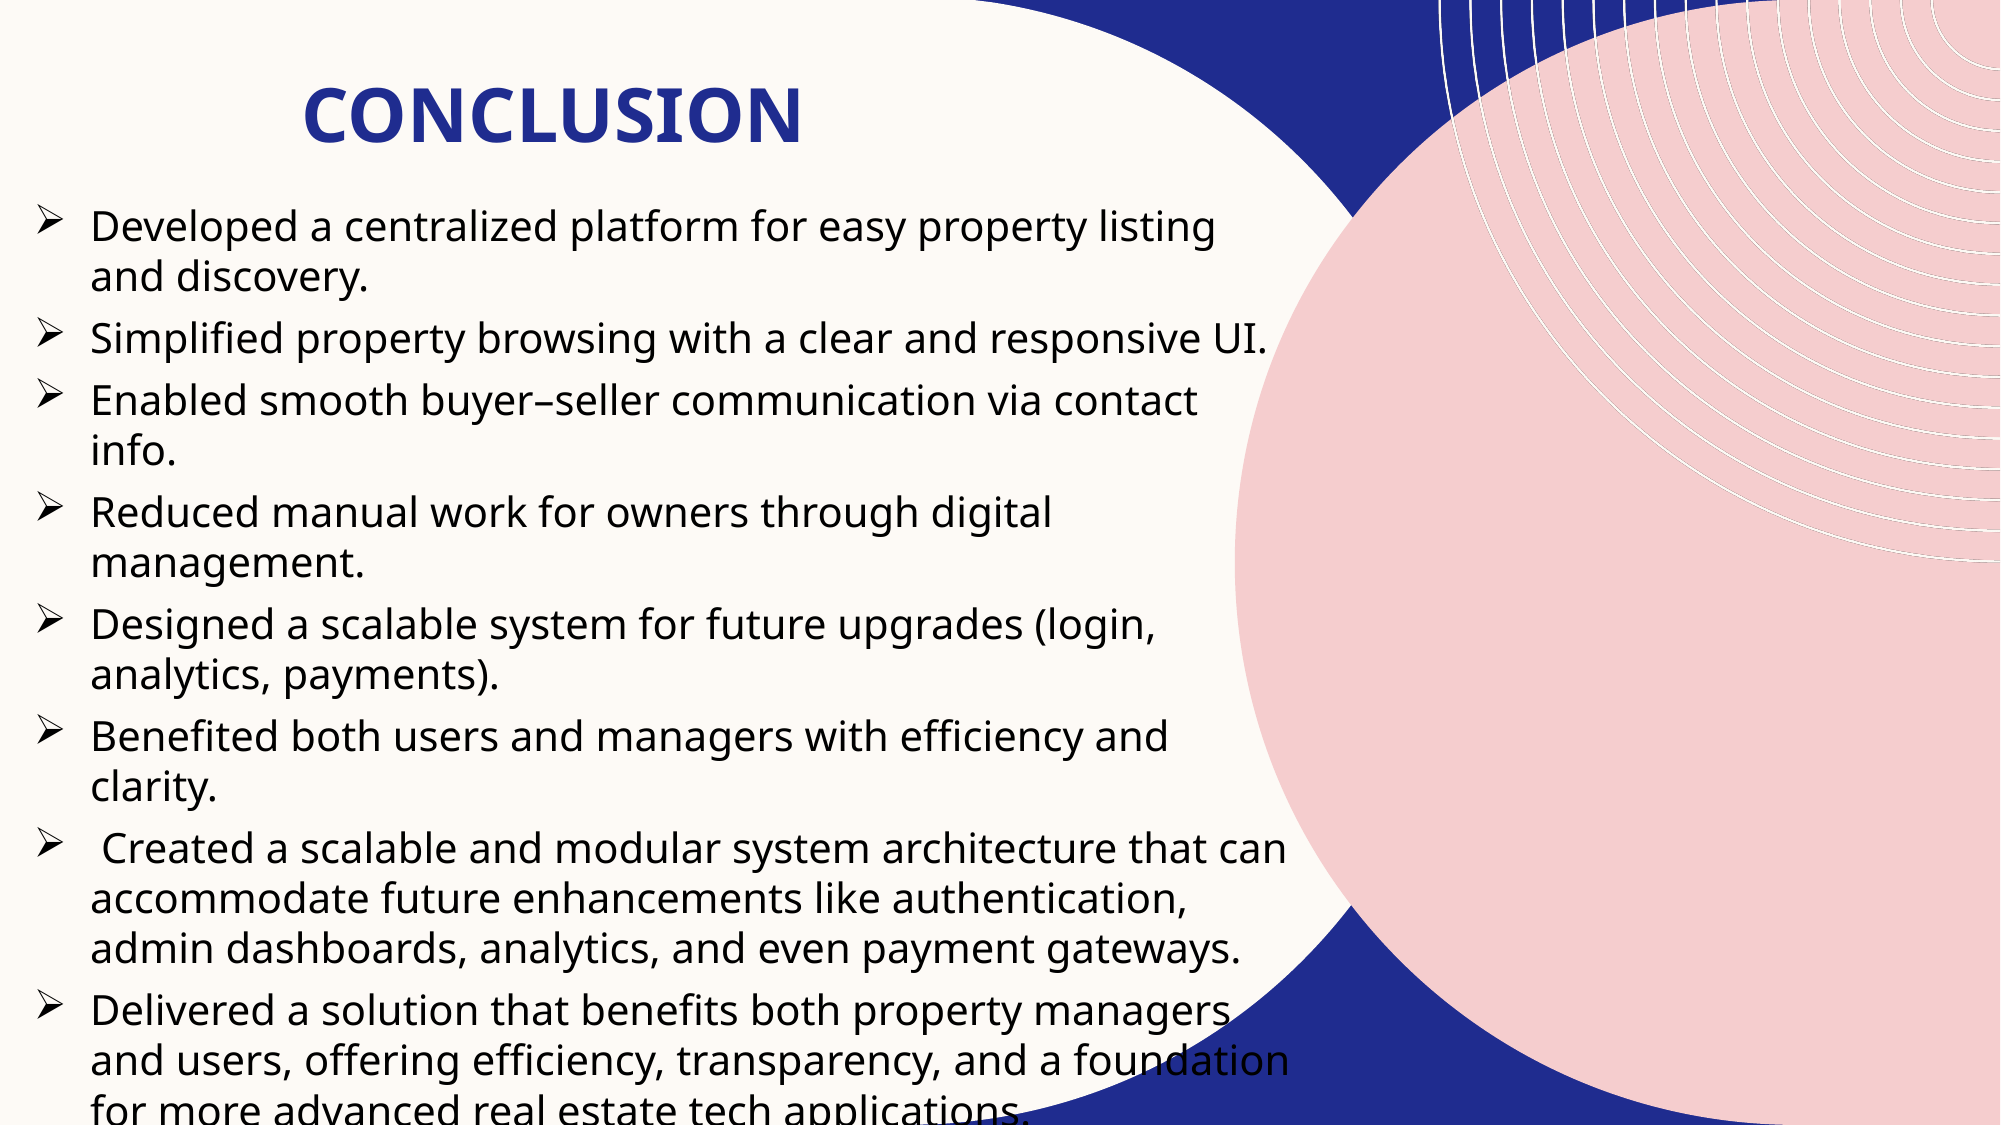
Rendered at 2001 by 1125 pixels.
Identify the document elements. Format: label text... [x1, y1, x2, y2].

subtitle Developed a centralized platform for easy property listing and discovery. Simplified property browsing with a clear and responsive UI. Enabled smooth buyer–seller communication via contact info. Reduced manual work for owners through digital management. Designed a scalable system for future upgrades (login, analytics, payments). Benefited both users and managers with efficiency and clarity. Created a scalable and modular system architecture that can accommodate future enhancements like authentication, admin dashboards, analytics, and even payment gateways. Delivered a solution that benefits both property managers and users, offering efficiency, transparency, and a foundation for more advanced real estate tech applications. [19, 200, 1309, 1088]
title Conclusion [150, 53, 1088, 158]
picture [1438, 0, 2001, 563]
